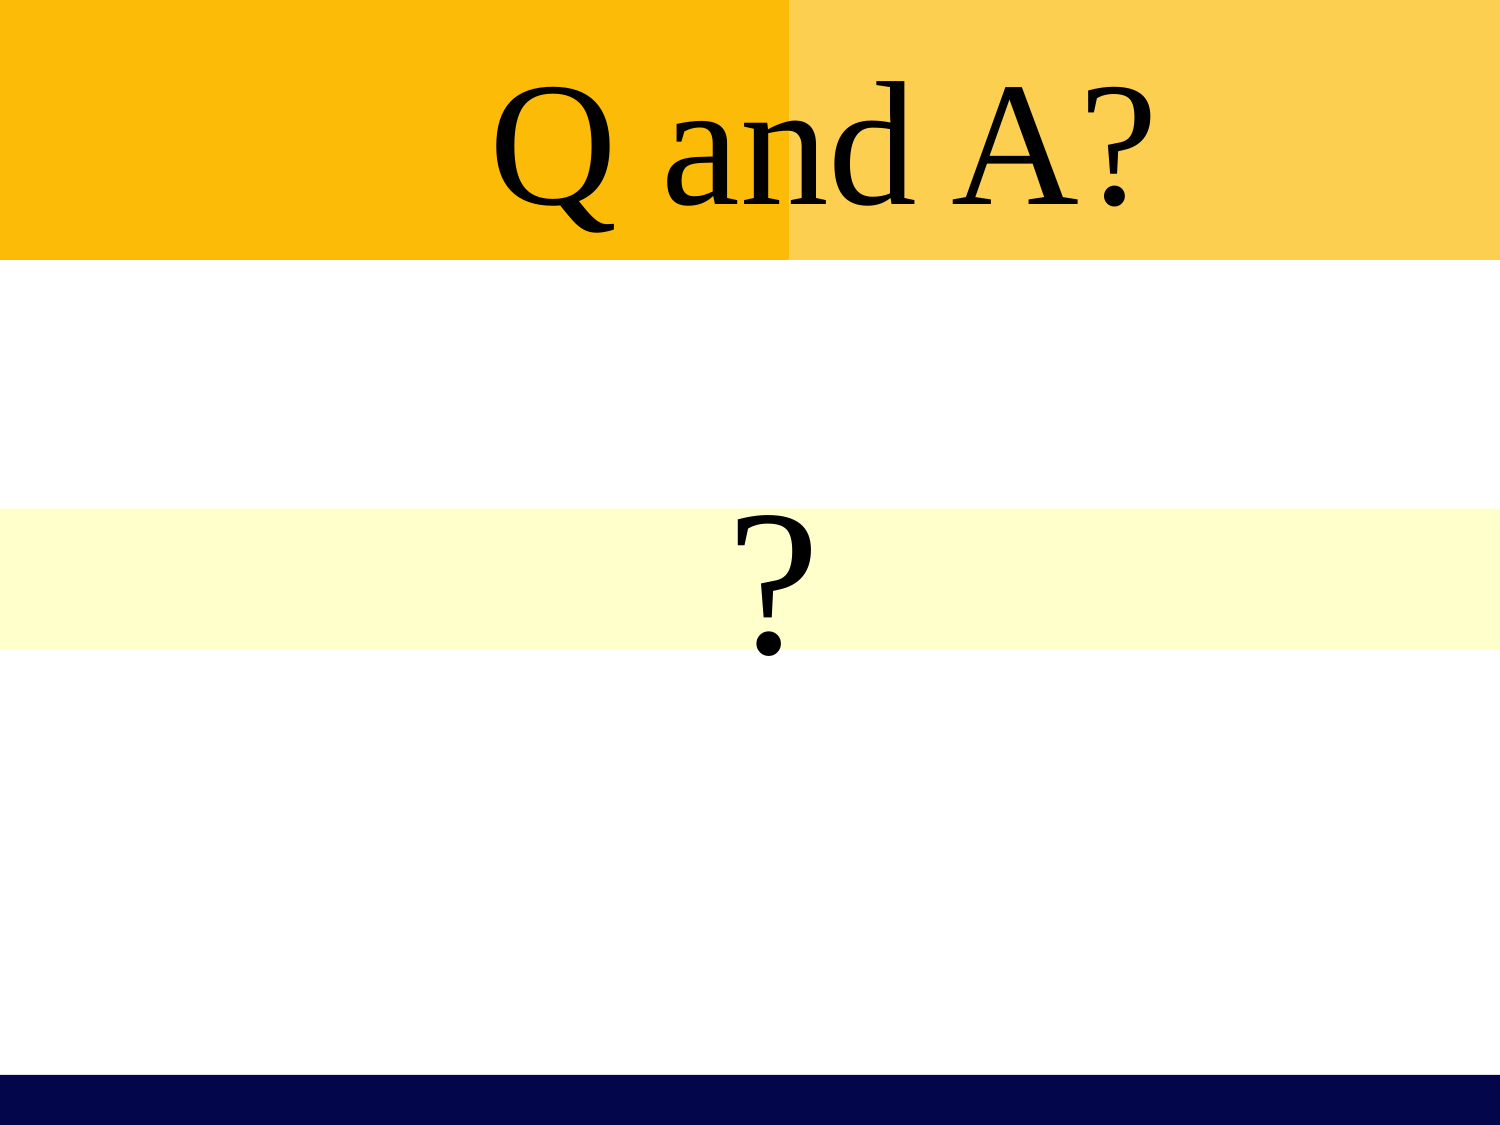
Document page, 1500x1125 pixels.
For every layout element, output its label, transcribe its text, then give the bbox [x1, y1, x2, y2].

text_box Q and A? [474, 20, 1188, 248]
text_box [0, 0, 789, 260]
text_box [0, 508, 712, 650]
text_box [789, 0, 1500, 260]
text_box [875, 508, 1500, 650]
text_box [0, 1074, 1500, 1125]
text_box ? [712, 437, 875, 703]
